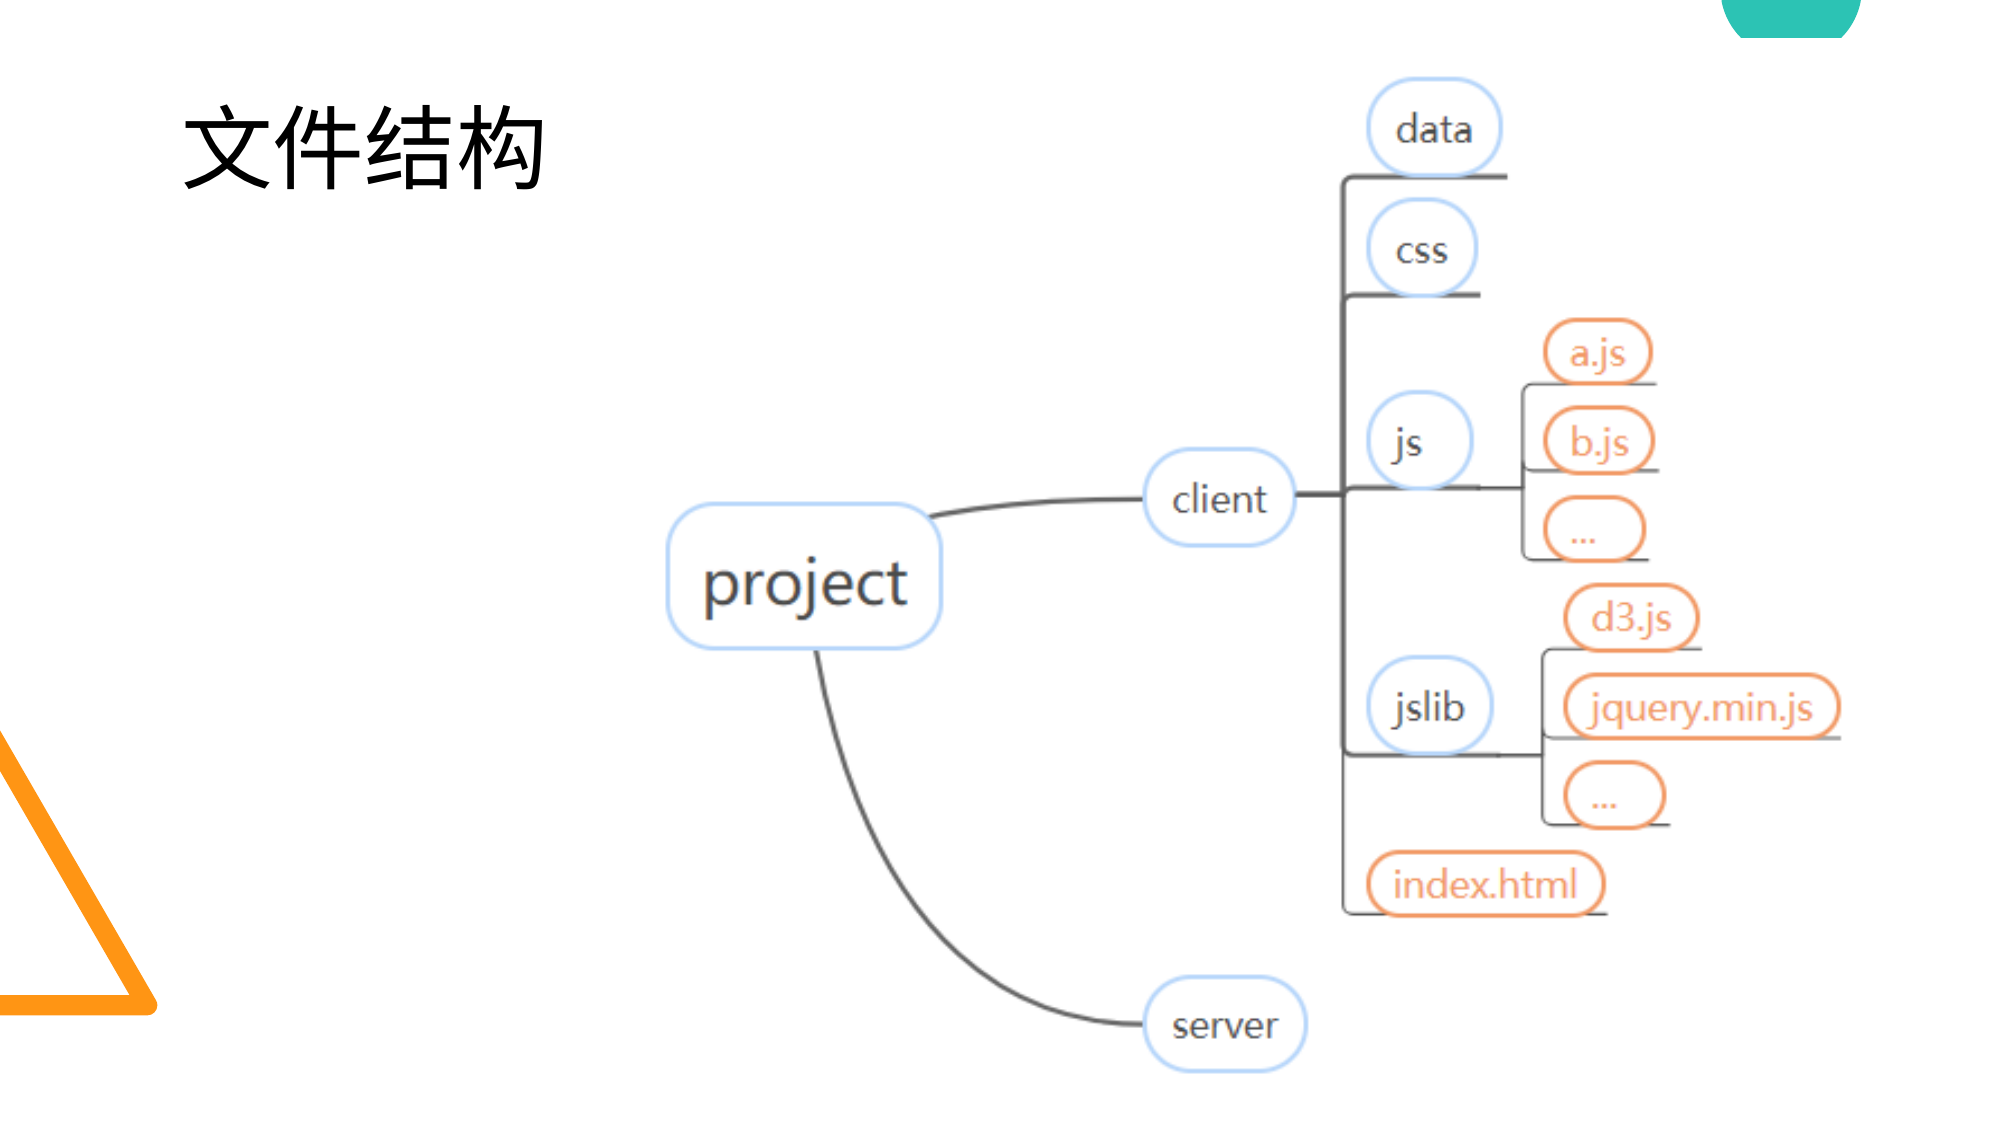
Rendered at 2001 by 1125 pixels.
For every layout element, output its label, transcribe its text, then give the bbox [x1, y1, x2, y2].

title 文件结构 [161, 83, 664, 209]
picture [664, 38, 1864, 1087]
